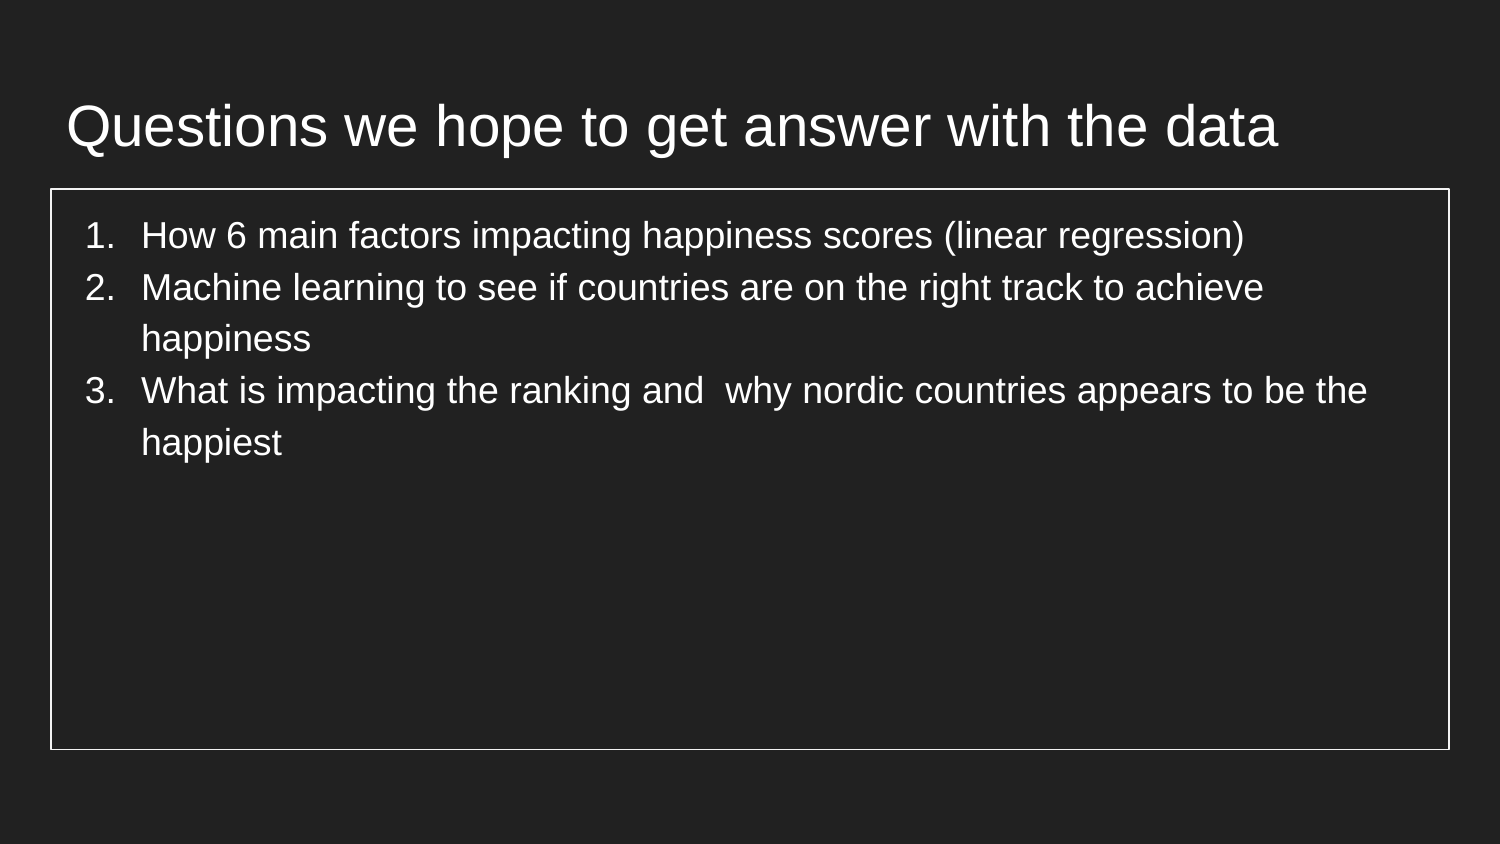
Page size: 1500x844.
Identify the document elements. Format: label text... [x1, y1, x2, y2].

list How 6 main factors impacting happiness scores (linear regression) Machine learning to see if countries are on the right track to achieve happiness What is impacting the ranking and why nordic countries appears to be the happiest [51, 189, 1449, 750]
title Questions we hope to get answer with the data [51, 72, 1449, 167]
